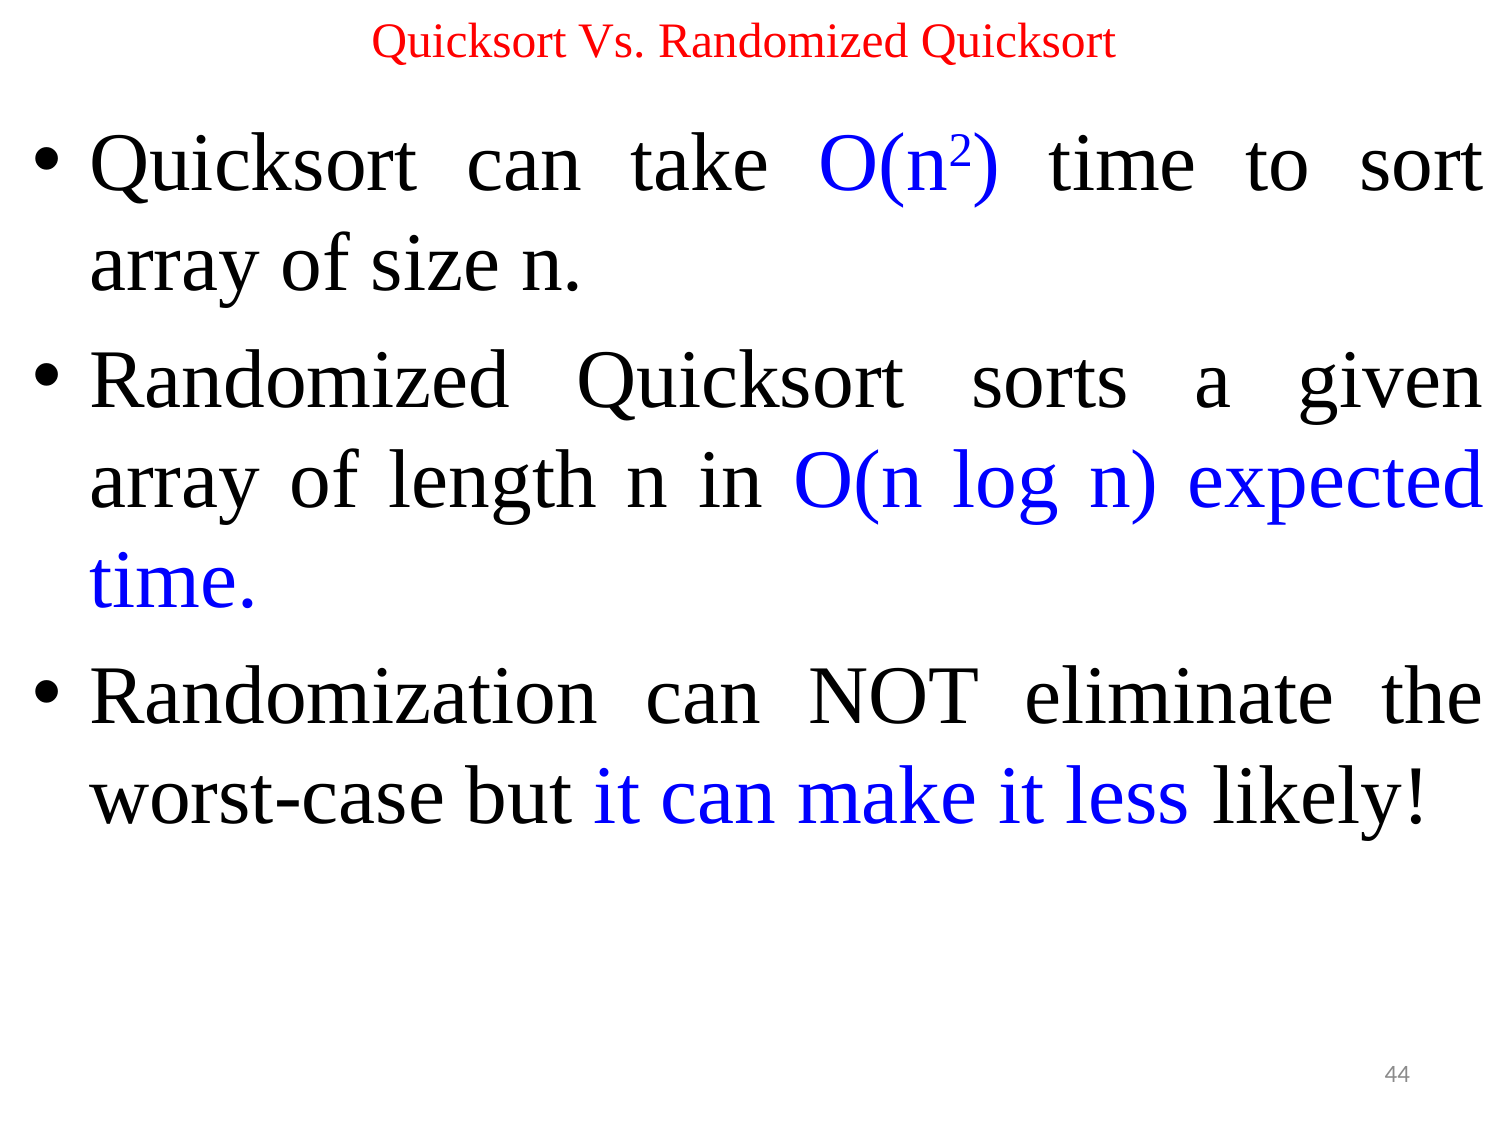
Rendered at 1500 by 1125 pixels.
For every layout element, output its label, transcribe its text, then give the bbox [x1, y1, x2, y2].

slide_number 44 [1074, 1042, 1425, 1103]
list Quicksort can take O(n2) time to sort array of size n. Randomized Quicksort sorts a given array of length n in O(n log n) expected time. Randomization can NOT eliminate the worst-case but it can make it less likely! [17, 99, 1500, 1100]
title Quicksort Vs. Randomized Quicksort [12, 0, 1475, 75]
